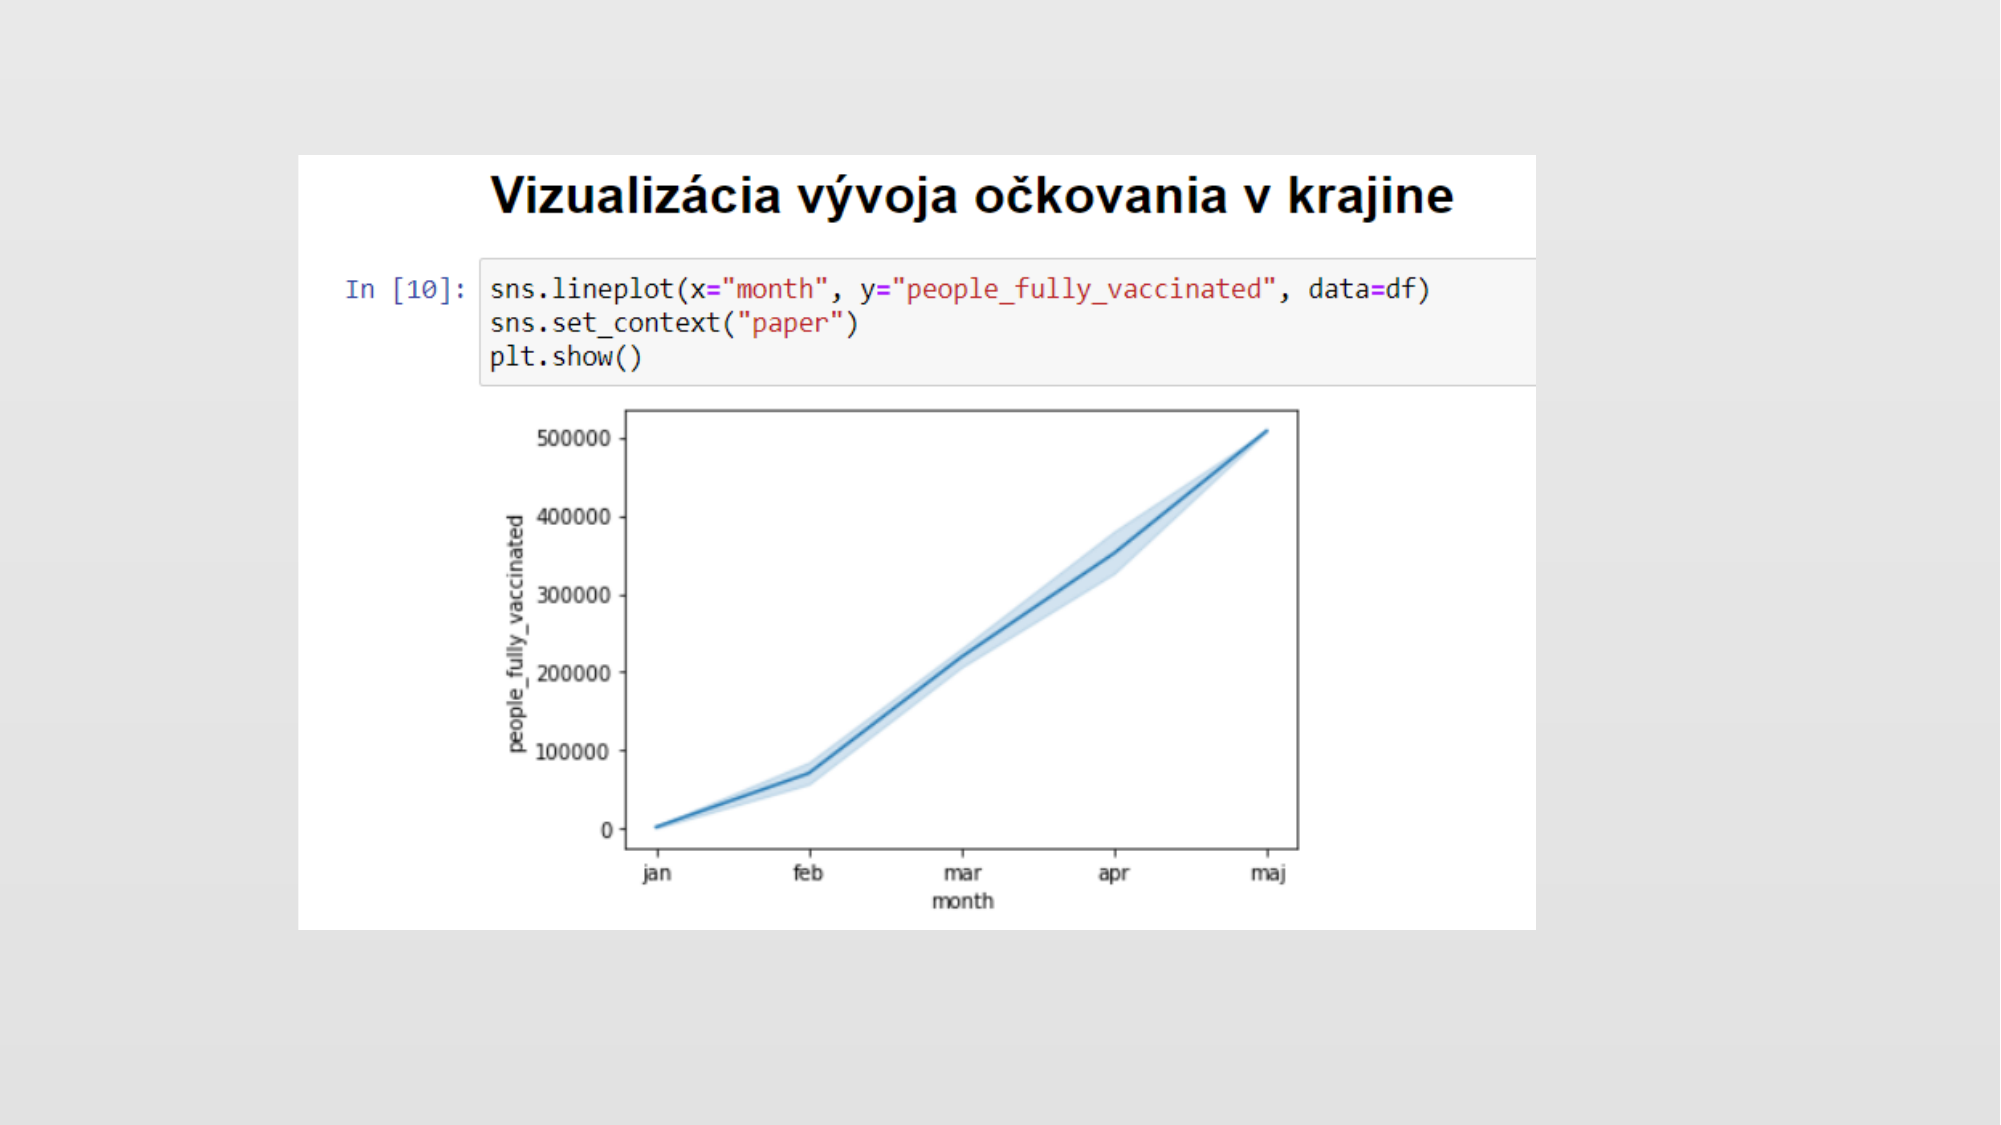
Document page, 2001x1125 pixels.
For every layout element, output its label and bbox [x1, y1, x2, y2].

list [298, 155, 1536, 930]
